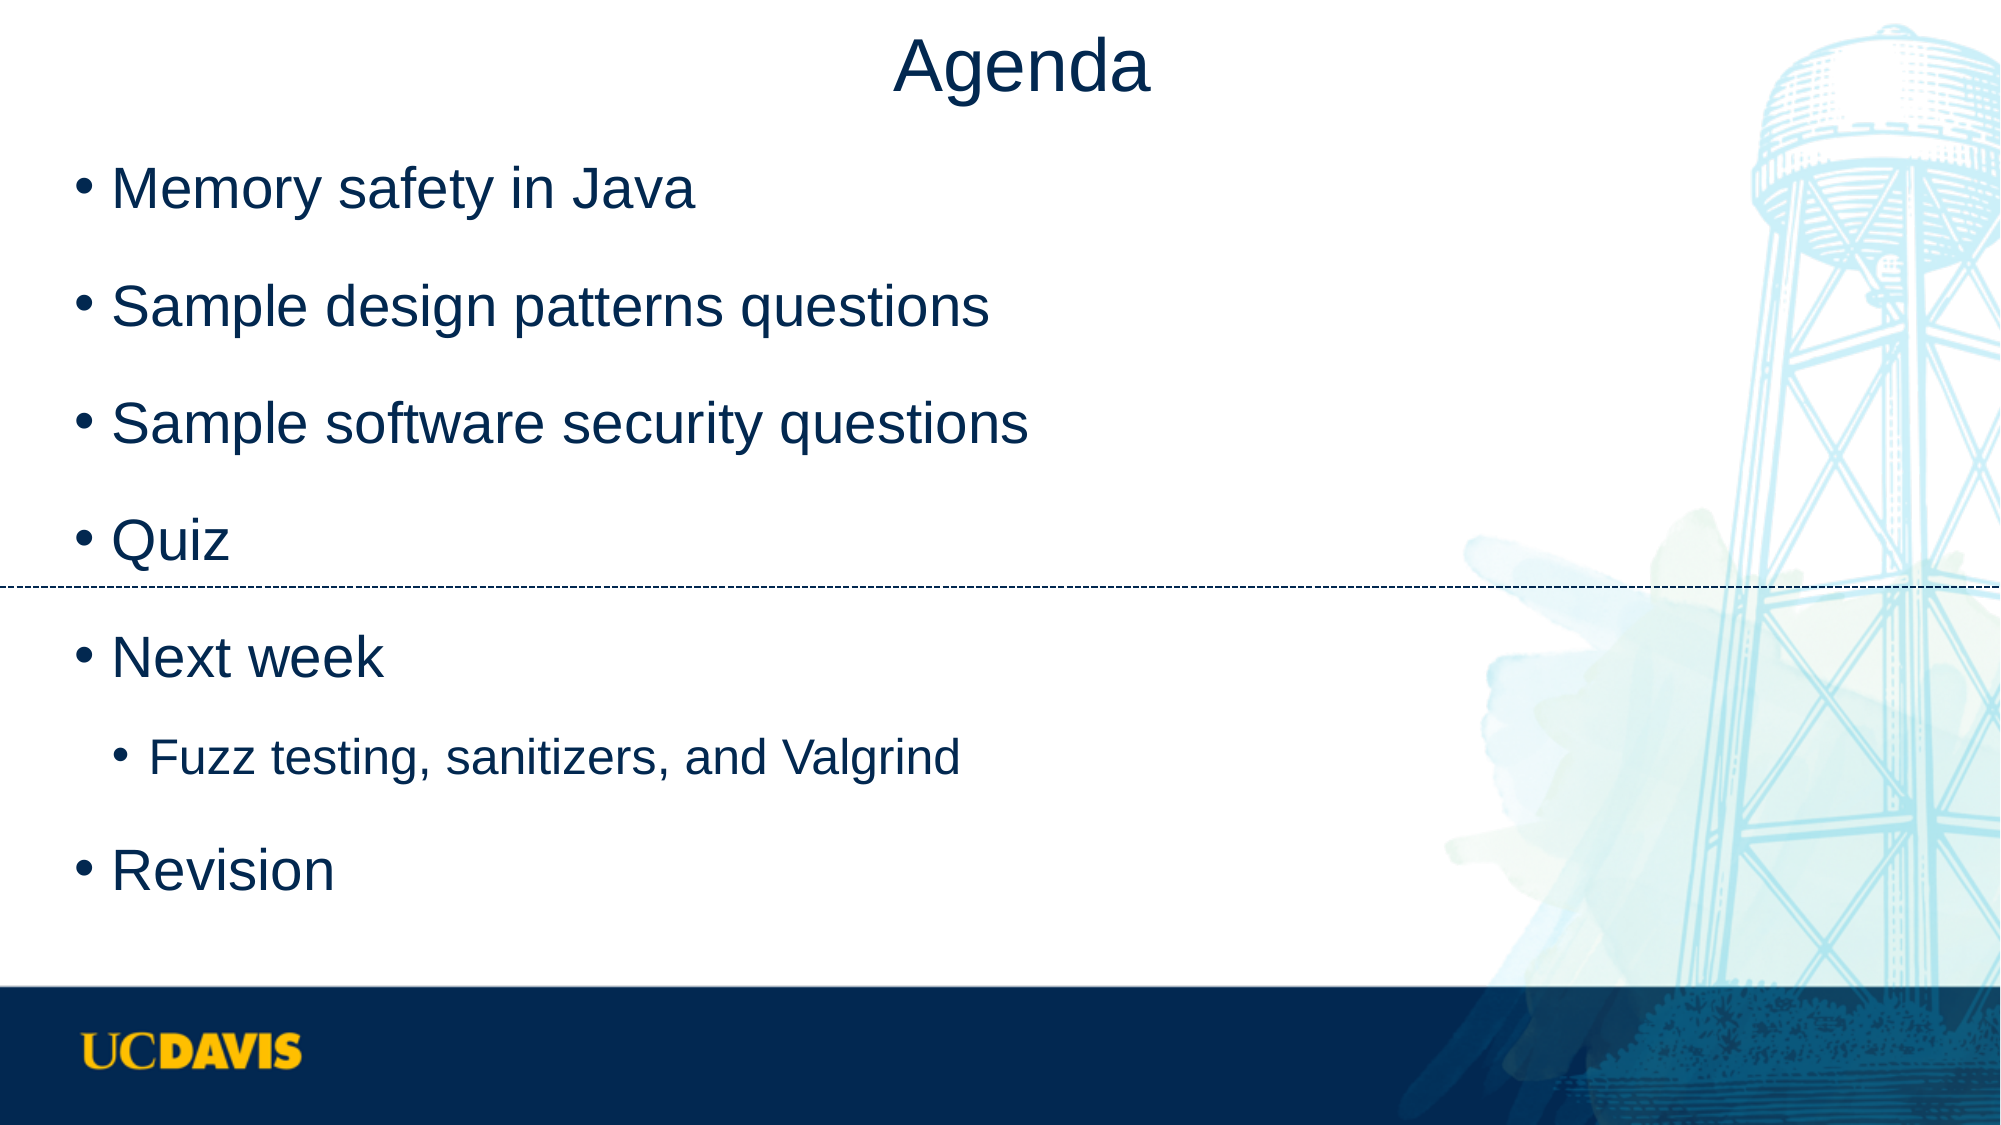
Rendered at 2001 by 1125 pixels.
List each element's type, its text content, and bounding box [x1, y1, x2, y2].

picture [0, 0, 2001, 1125]
list Memory safety in Java Sample design patterns questions Sample software security questions Quiz Next week Fuzz testing, sanitizers, and Valgrind Revision [59, 588, 1938, 985]
title Agenda [0, 0, 2000, 115]
list Memory safety in Java Sample design patterns questions Sample software security questions Quiz Next week Fuzz testing, sanitizers, and Valgrind Revision [59, 128, 1938, 587]
